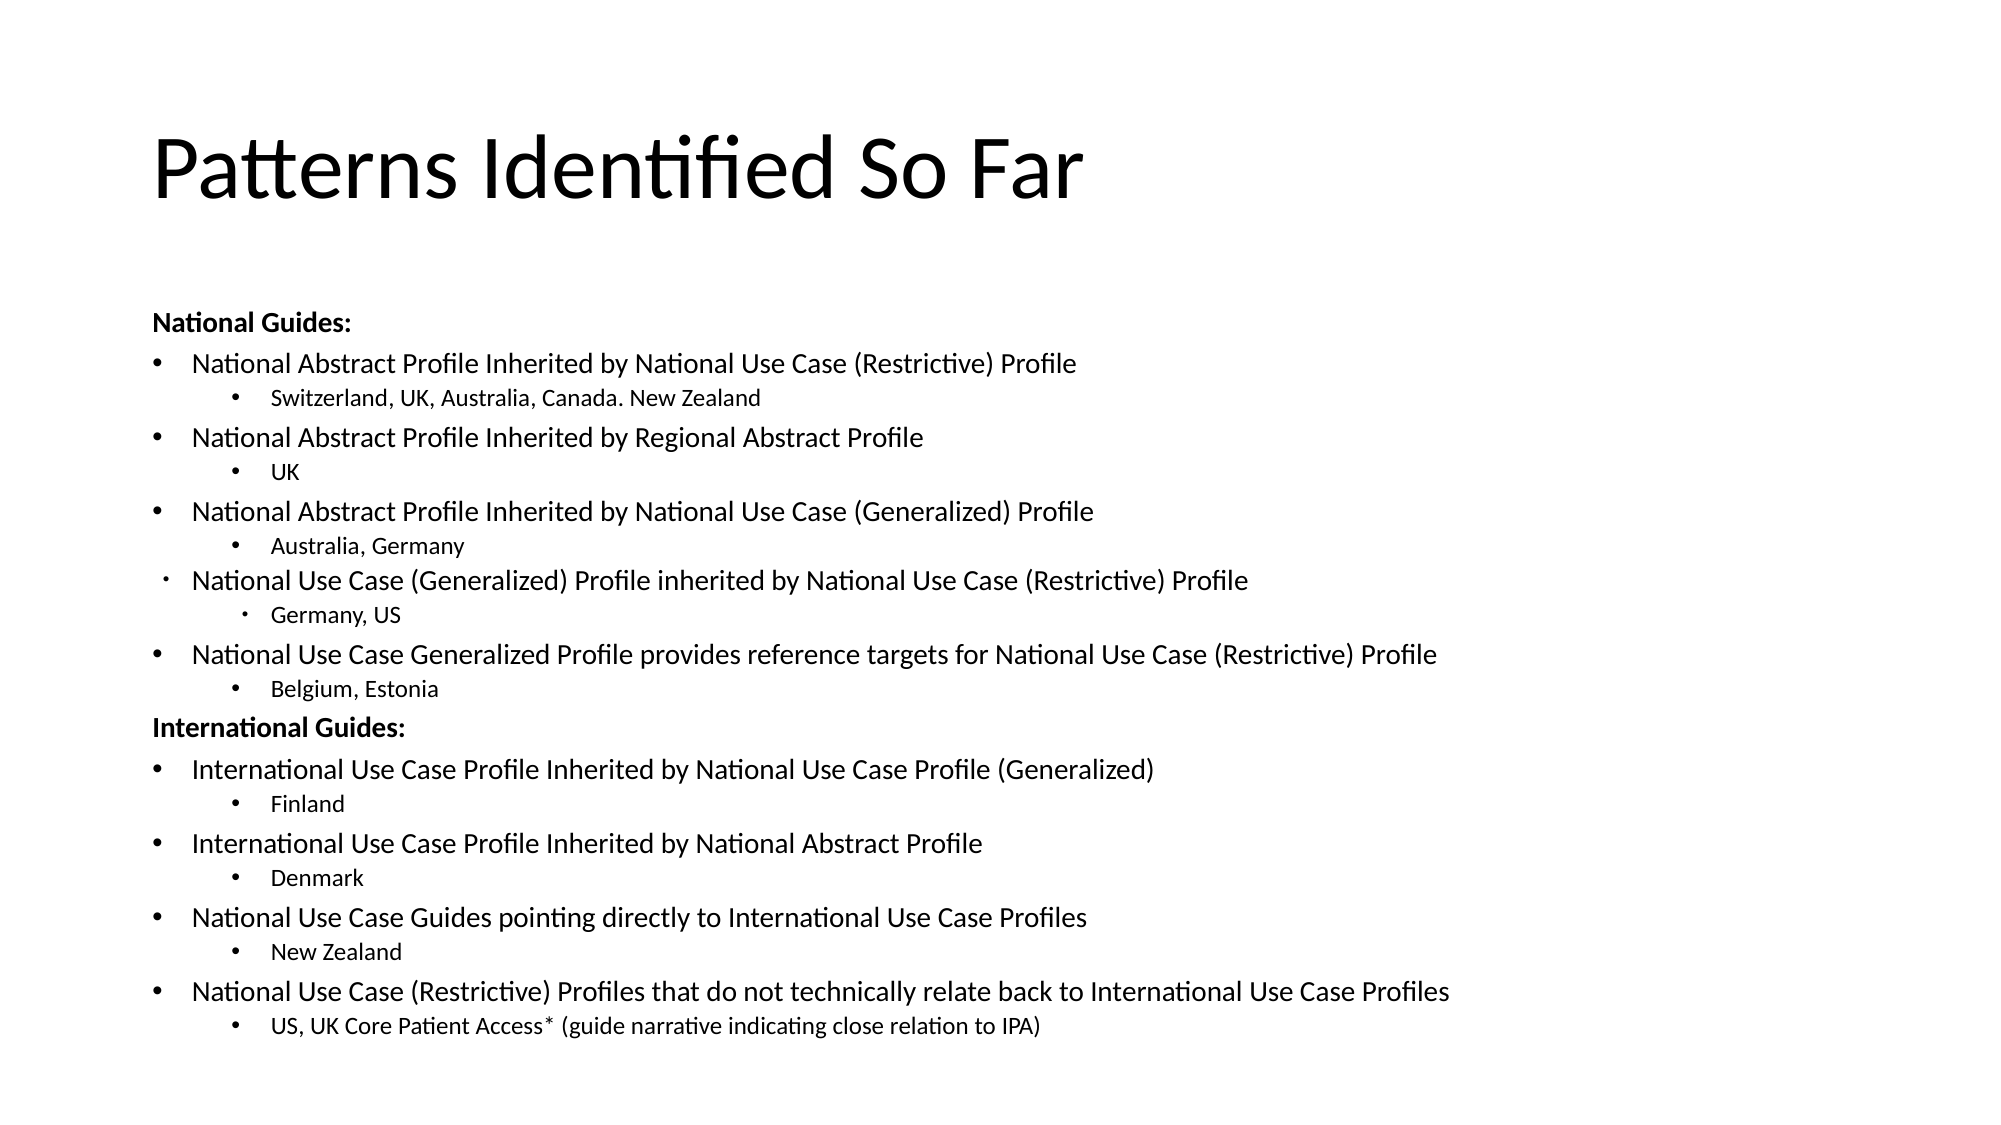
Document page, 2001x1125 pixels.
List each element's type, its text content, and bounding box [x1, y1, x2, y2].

list National Guides: National Abstract Profile Inherited by National Use Case (Restrictive) Profile Switzerland, UK, Australia, Canada. New Zealand National Abstract Profile Inherited by Regional Abstract Profile UK National Abstract Profile Inherited by National Use Case (Generalized) Profile Australia, Germany National Use Case (Generalized) Profile inherited by National Use Case (Restrictive) Profile Germany, US National Use Case Generalized Profile provides reference targets for National Use Case (Restrictive) Profile Belgium, Estonia International Guides: International Use Case Profile Inherited by National Use Case Profile (Generalized) Finland International Use Case Profile Inherited by National Abstract Profile Denmark National Use Case Guides pointing directly to International Use Case Profiles New Zealand National Use Case (Restrictive) Profiles that do not technically relate back to International Use Case Profiles US, UK Core Patient Access* (guide narrative indicating close relation to IPA) [137, 299, 1863, 1056]
title Patterns Identified So Far [137, 59, 1863, 278]
